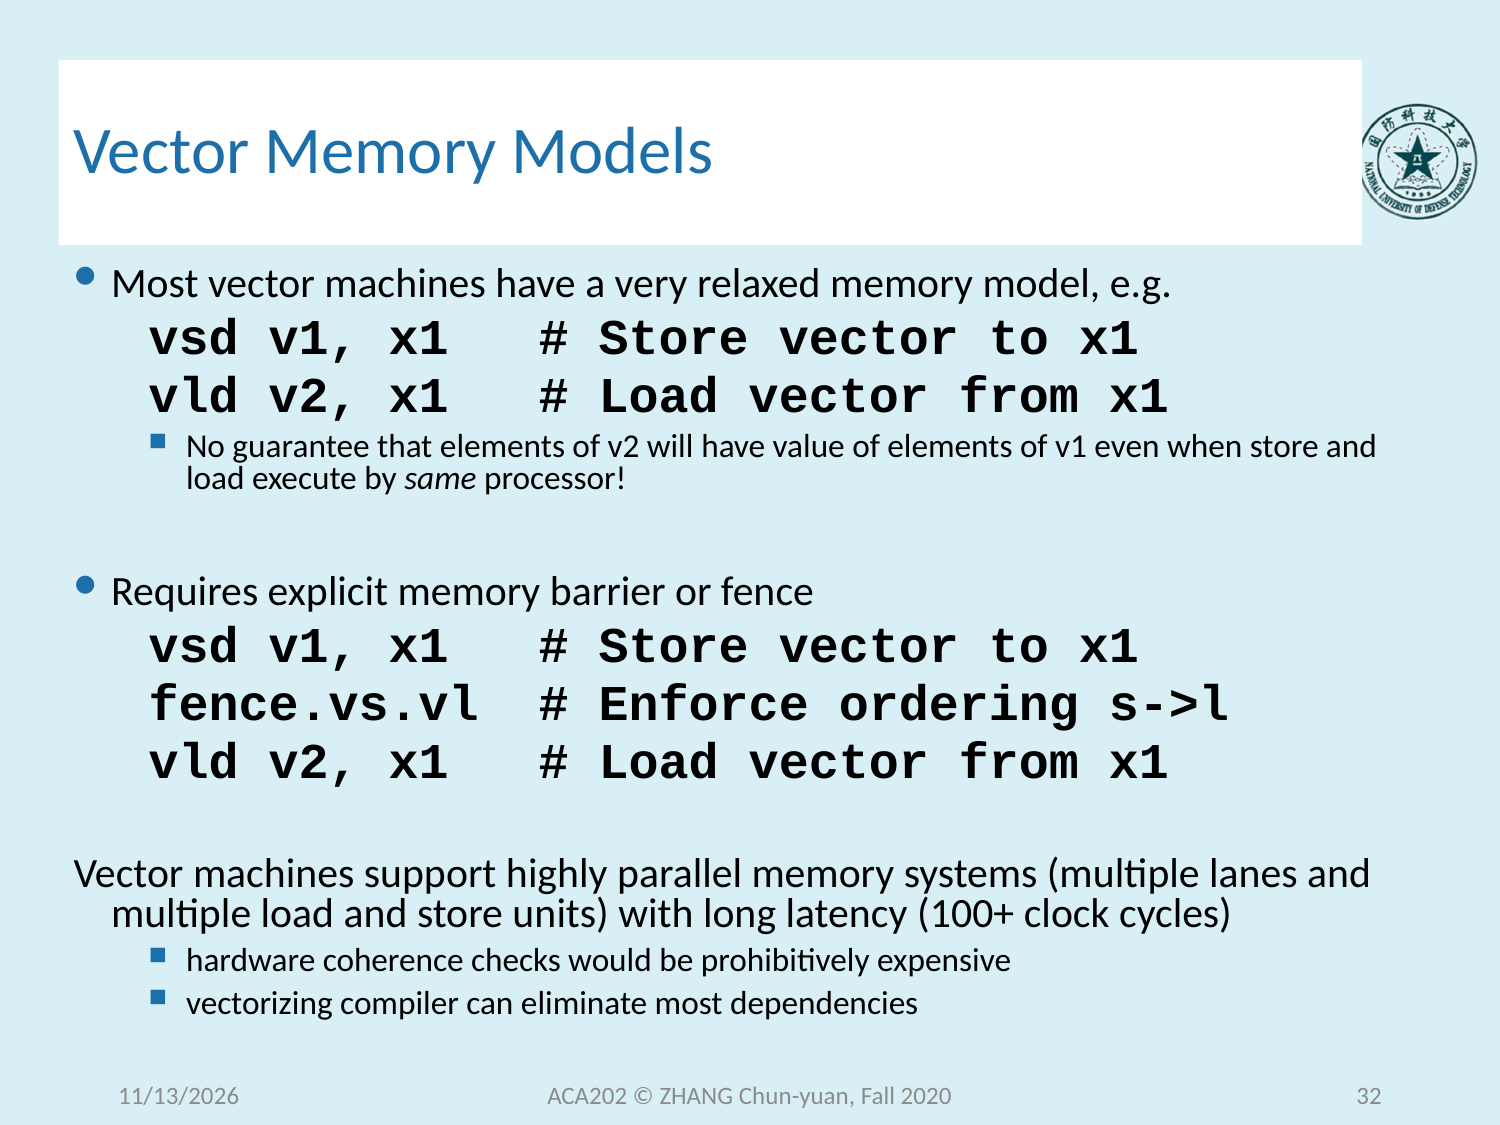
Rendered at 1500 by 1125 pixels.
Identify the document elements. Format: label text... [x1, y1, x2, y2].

picture [1363, 102, 1480, 224]
footer ACA202 © ZHANG Chun-yuan, Fall 2020 [496, 1064, 1004, 1125]
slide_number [103, 1064, 441, 1125]
list Most vector machines have a very relaxed memory model, e.g. vsd v1, x1 # Store vector to x1 vld v2, x1 # Load vector from x1 No guarantee that elements of v2 will have value of elements of v1 even when store and load execute by same processor! Requires explicit memory barrier or fence vsd v1, x1 # Store vector to x1 fence.vs.vl # Enforce ordering s->l vld v2, x1 # Load vector from x1 Vector machines support highly parallel memory systems (multiple lanes and multiple load and store units) with long latency (100+ clock cycles) hardware coherence checks would be prohibitively expensive vectorizing compiler can eliminate most dependencies [58, 257, 1442, 1055]
title Vector Memory Models [58, 59, 1363, 245]
slide_number 32 [1059, 1064, 1397, 1125]
